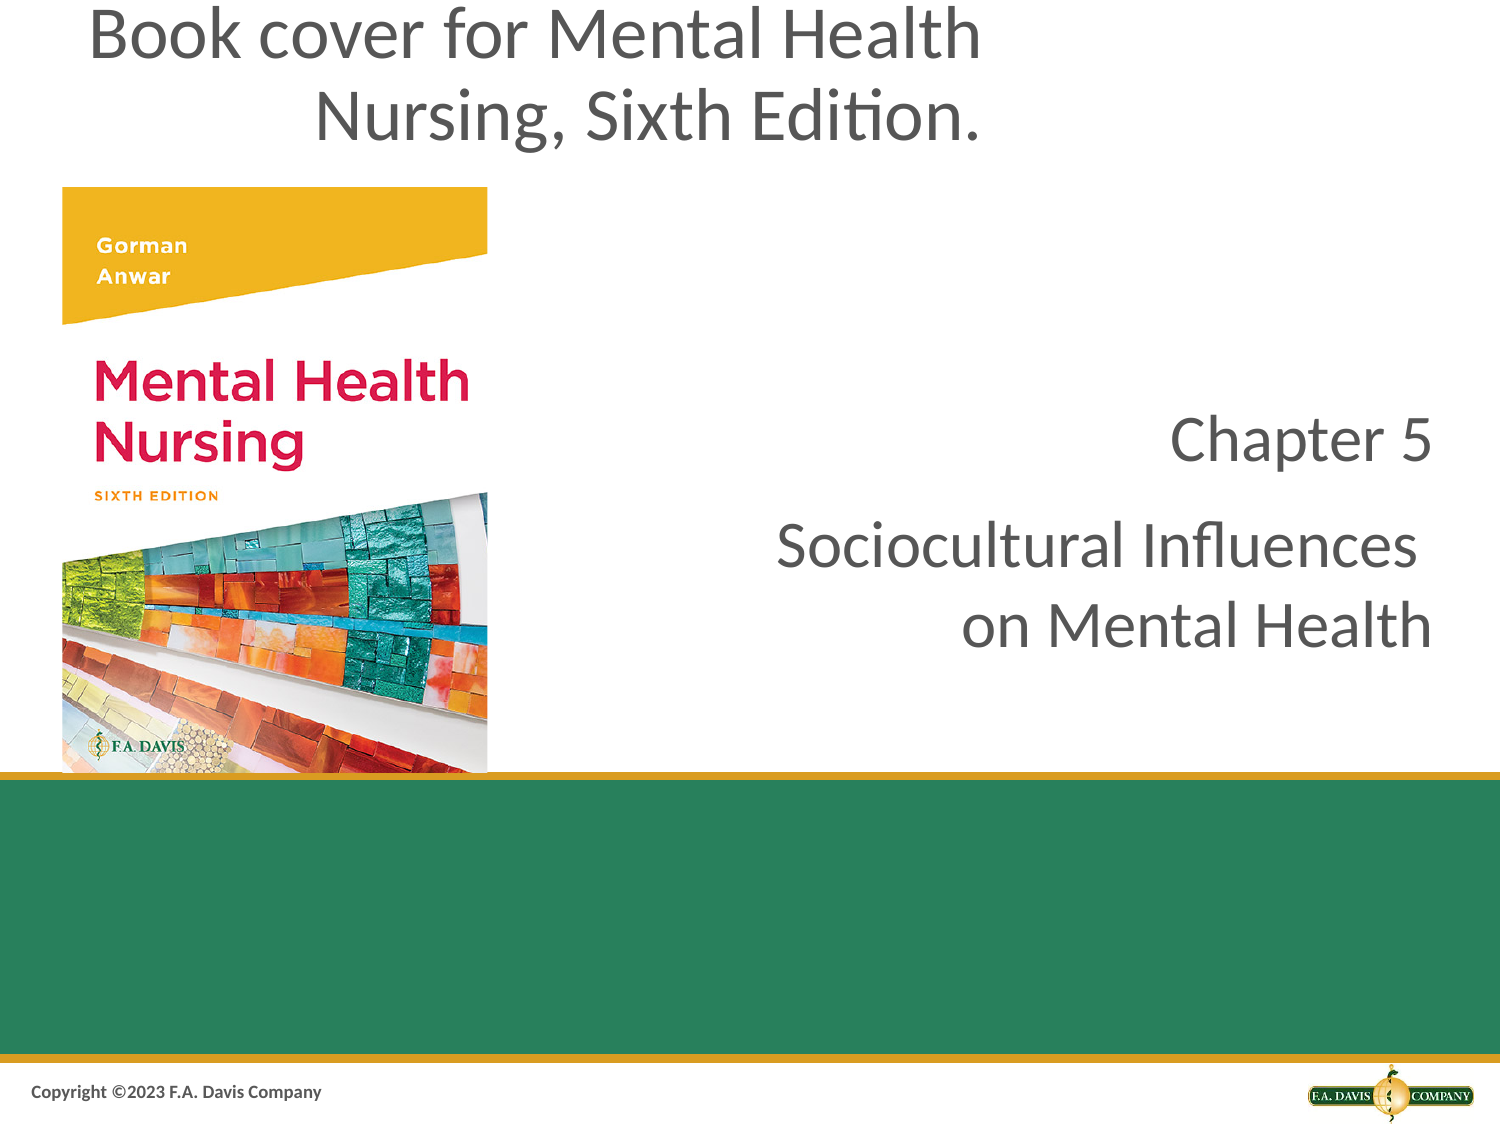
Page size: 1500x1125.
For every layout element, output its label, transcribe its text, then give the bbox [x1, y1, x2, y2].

picture [0, 1054, 1500, 1063]
picture [1308, 1064, 1474, 1124]
title Book cover for Mental Health Nursing, Sixth Edition. [62, 26, 999, 124]
picture [62, 187, 488, 774]
list Chapter 5 [562, 387, 1450, 481]
list Sociocultural Influences on Mental Health [561, 493, 1450, 675]
